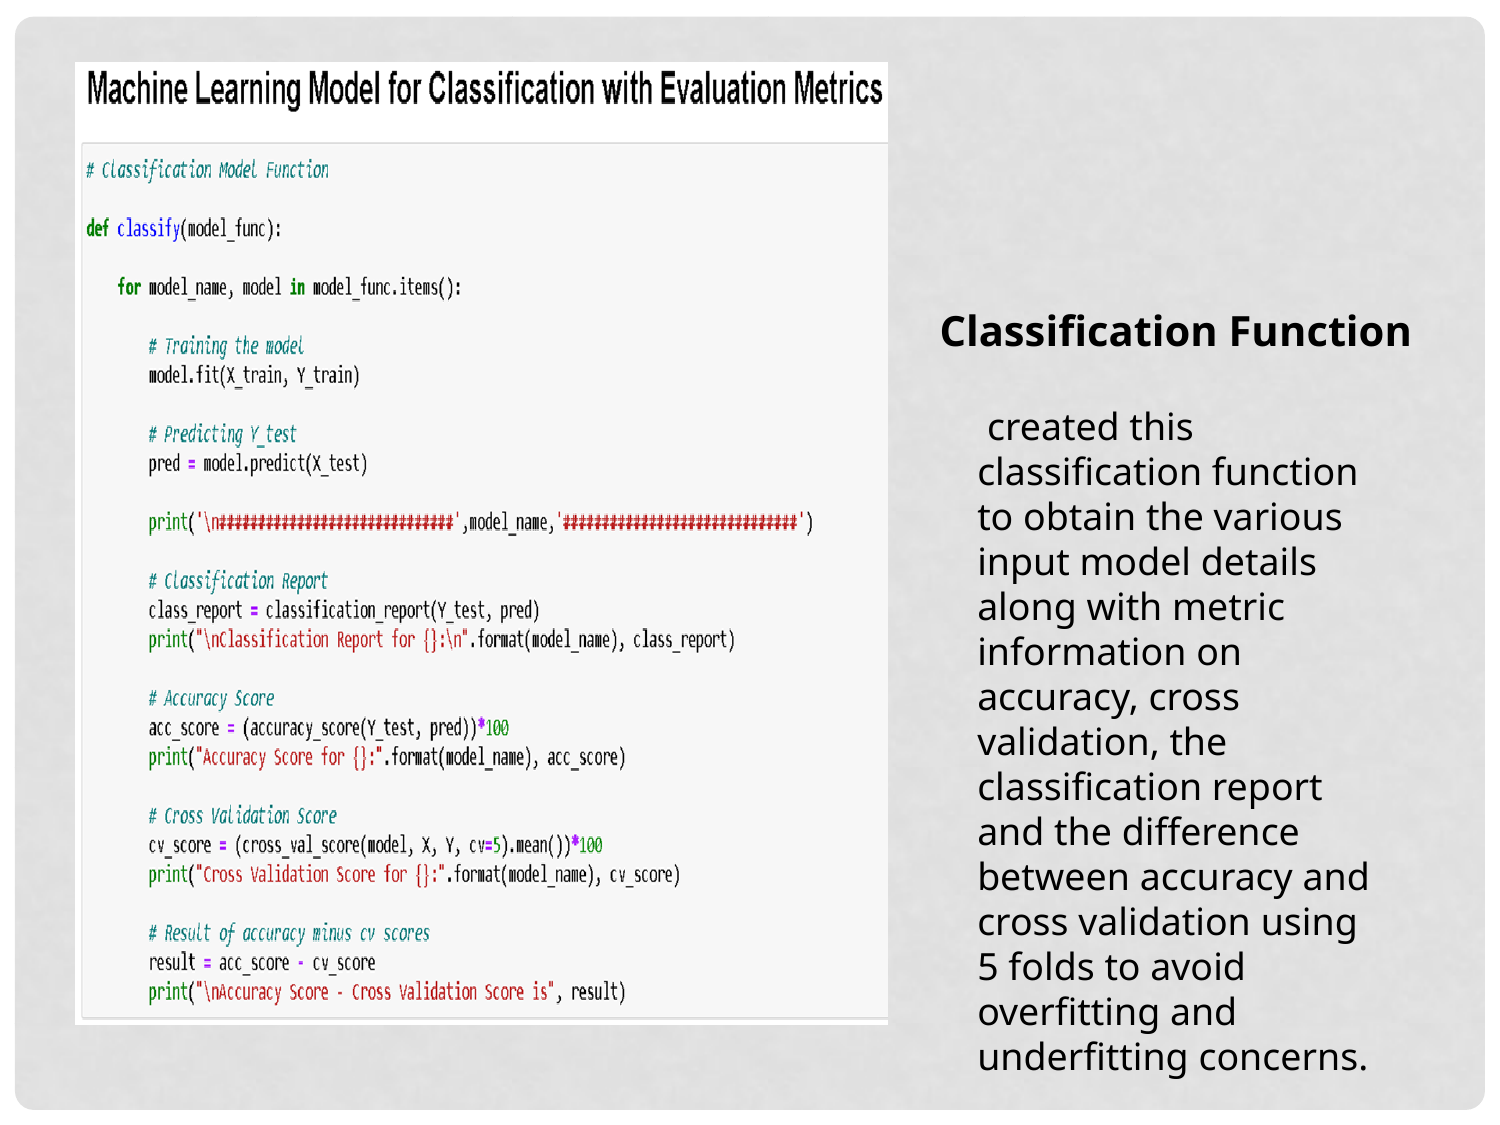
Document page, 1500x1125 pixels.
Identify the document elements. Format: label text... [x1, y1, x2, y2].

text_box created this classification function to obtain the various input model details along with metric information on accuracy, cross validation, the classification report and the difference between accuracy and cross validation using 5 folds to avoid overfitting and underfitting concerns. [962, 395, 1388, 1086]
text_box Classification Function [924, 296, 1450, 362]
picture [74, 62, 888, 1026]
